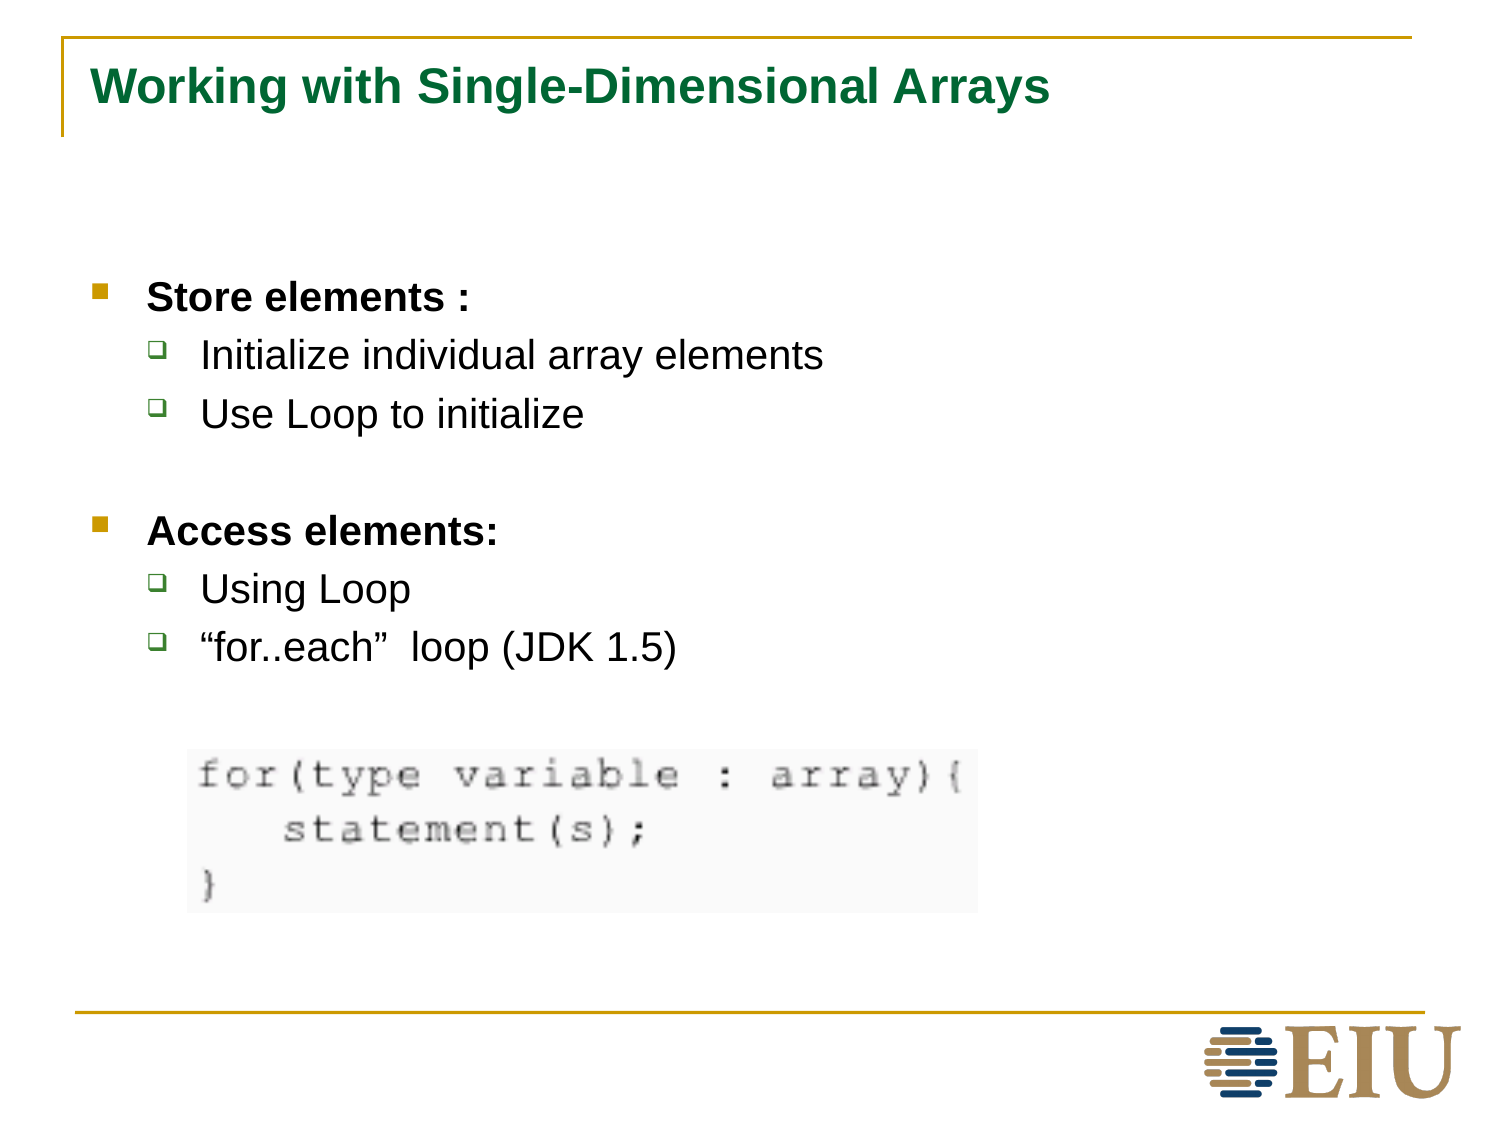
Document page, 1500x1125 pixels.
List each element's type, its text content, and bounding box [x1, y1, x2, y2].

title Working with Single-Dimensional Arrays [75, 45, 1425, 225]
picture [187, 749, 978, 913]
list Store elements : Initialize individual array elements Use Loop to initialize Access elements: Using Loop “for..each” loop (JDK 1.5) [75, 262, 1425, 725]
picture [1203, 1024, 1475, 1106]
